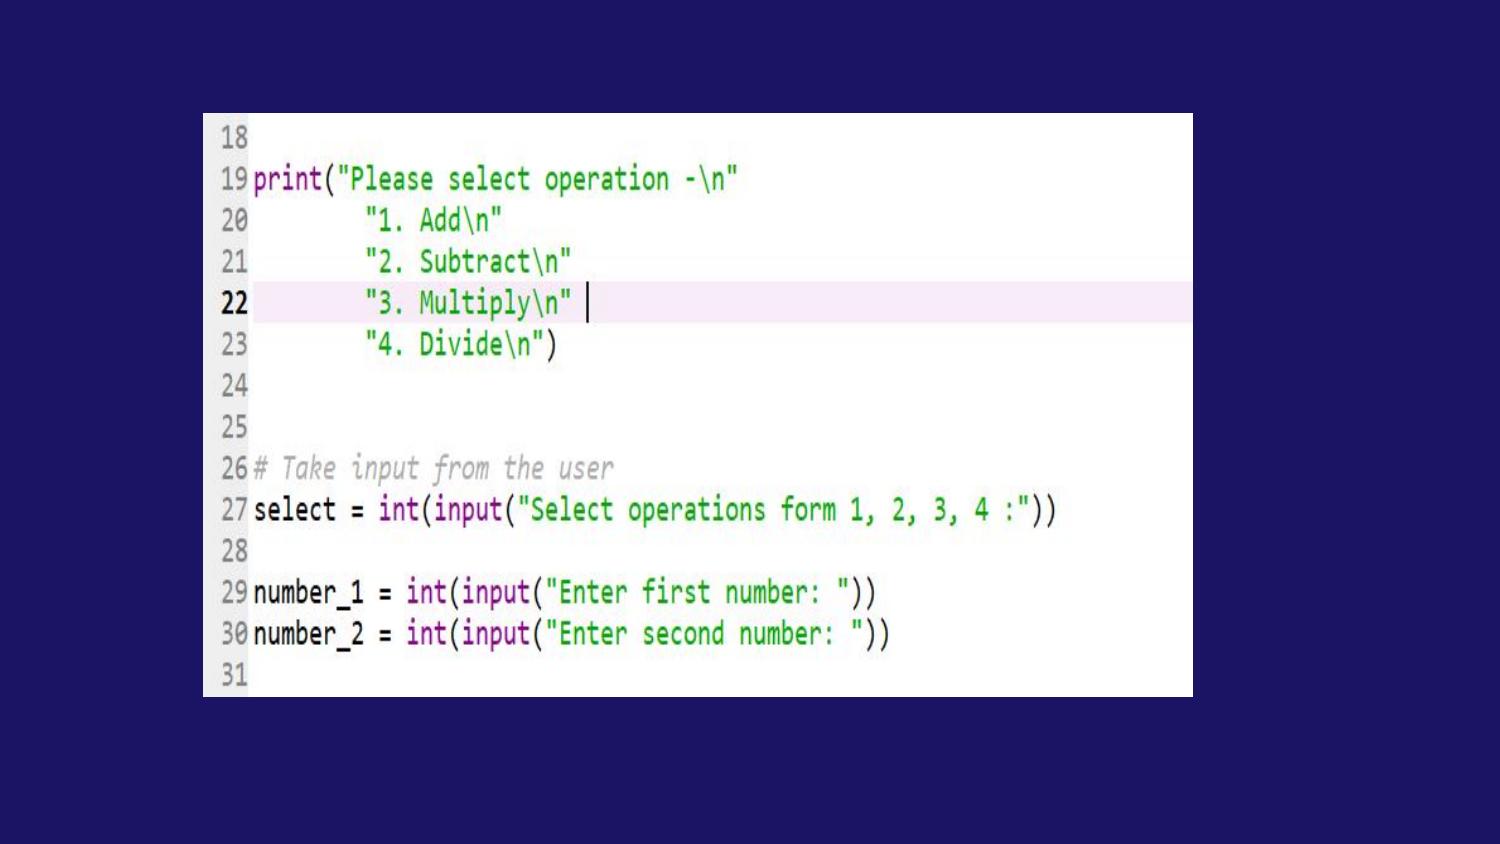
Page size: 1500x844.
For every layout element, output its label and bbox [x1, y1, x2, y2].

picture [202, 113, 1193, 698]
